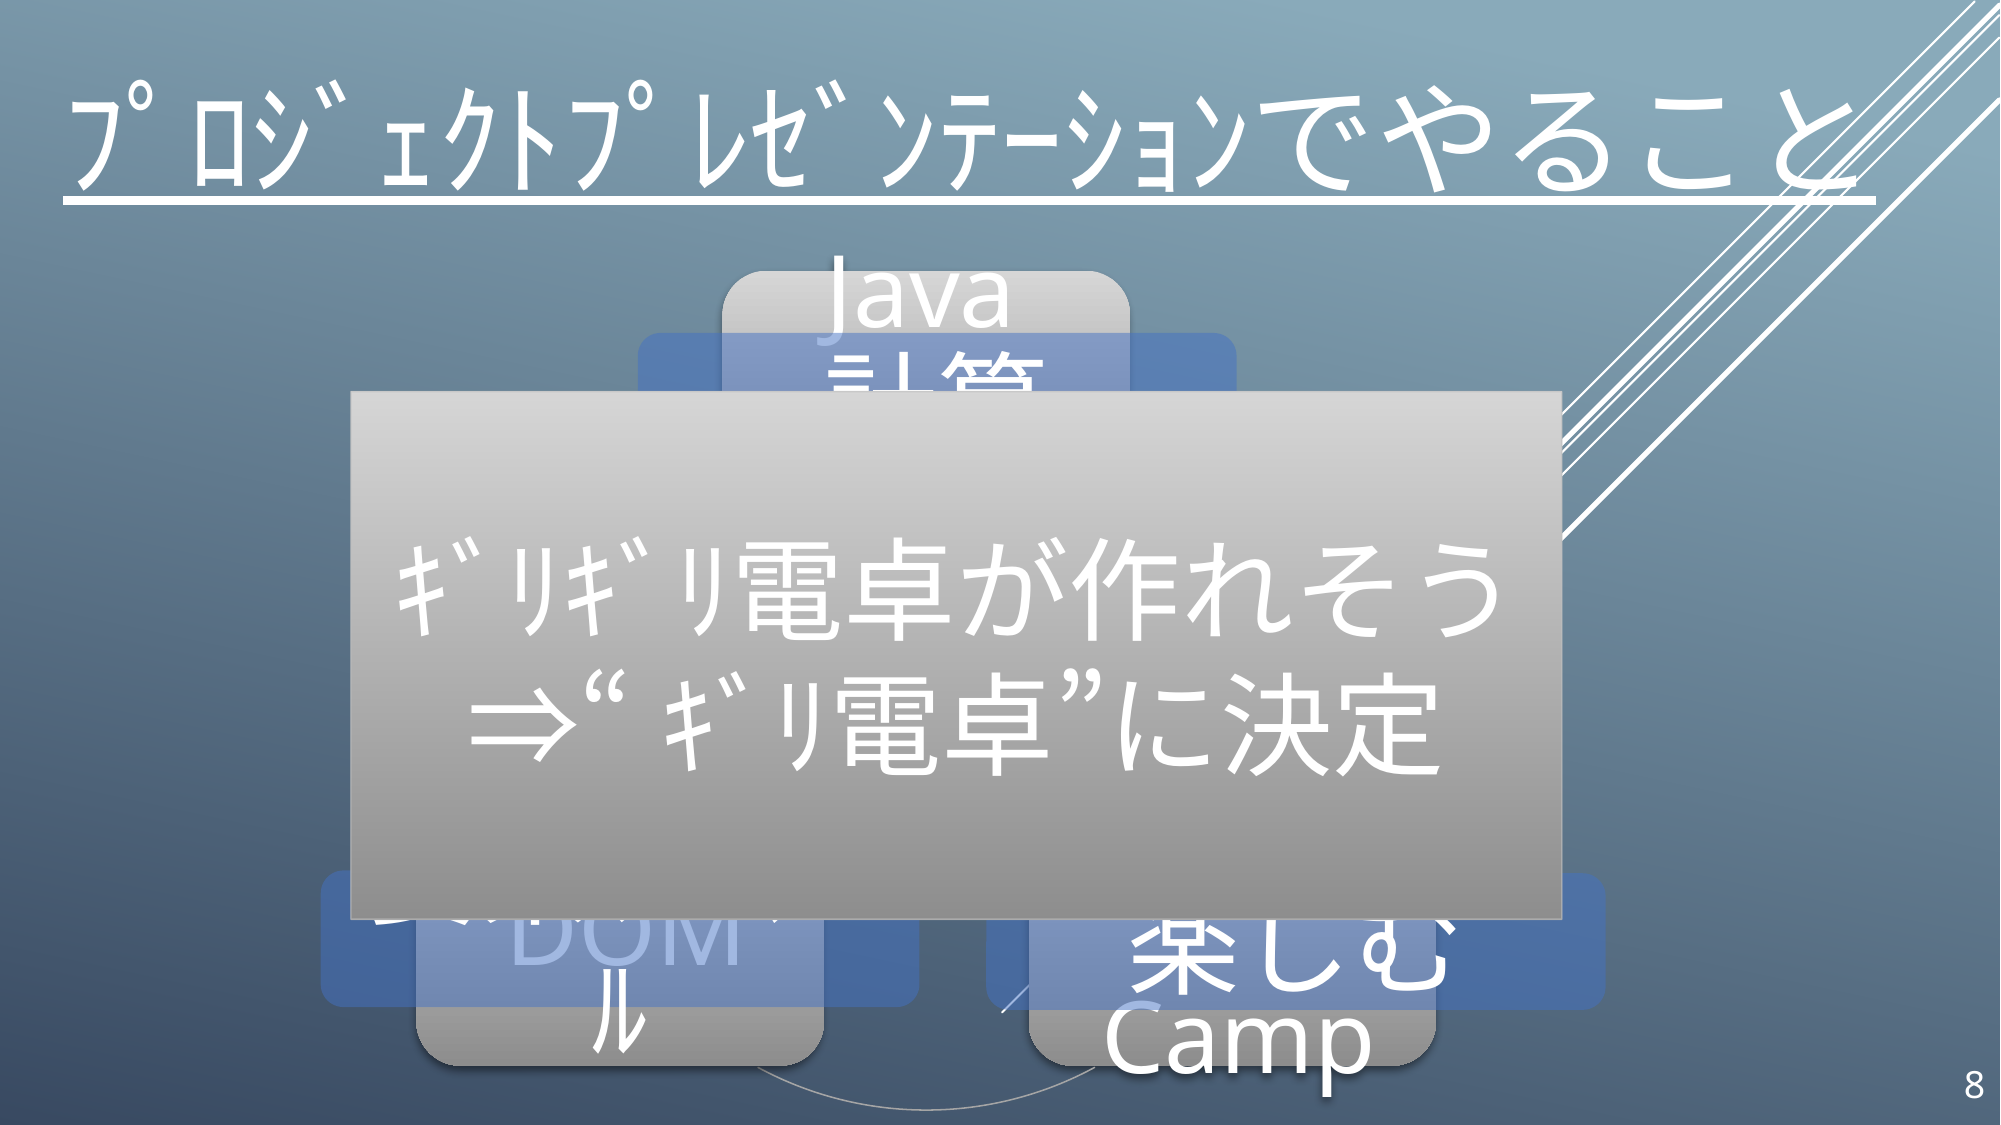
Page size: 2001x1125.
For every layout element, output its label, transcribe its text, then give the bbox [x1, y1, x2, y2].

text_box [332, 254, 1667, 1125]
slide_number 8 [1812, 1009, 2000, 1120]
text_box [259, 270, 1594, 1125]
text_box ﾌﾟﾛｼﾞｪｸﾄﾌﾟﾚｾﾞﾝﾃｰｼｮﾝでやること [48, 54, 2000, 219]
